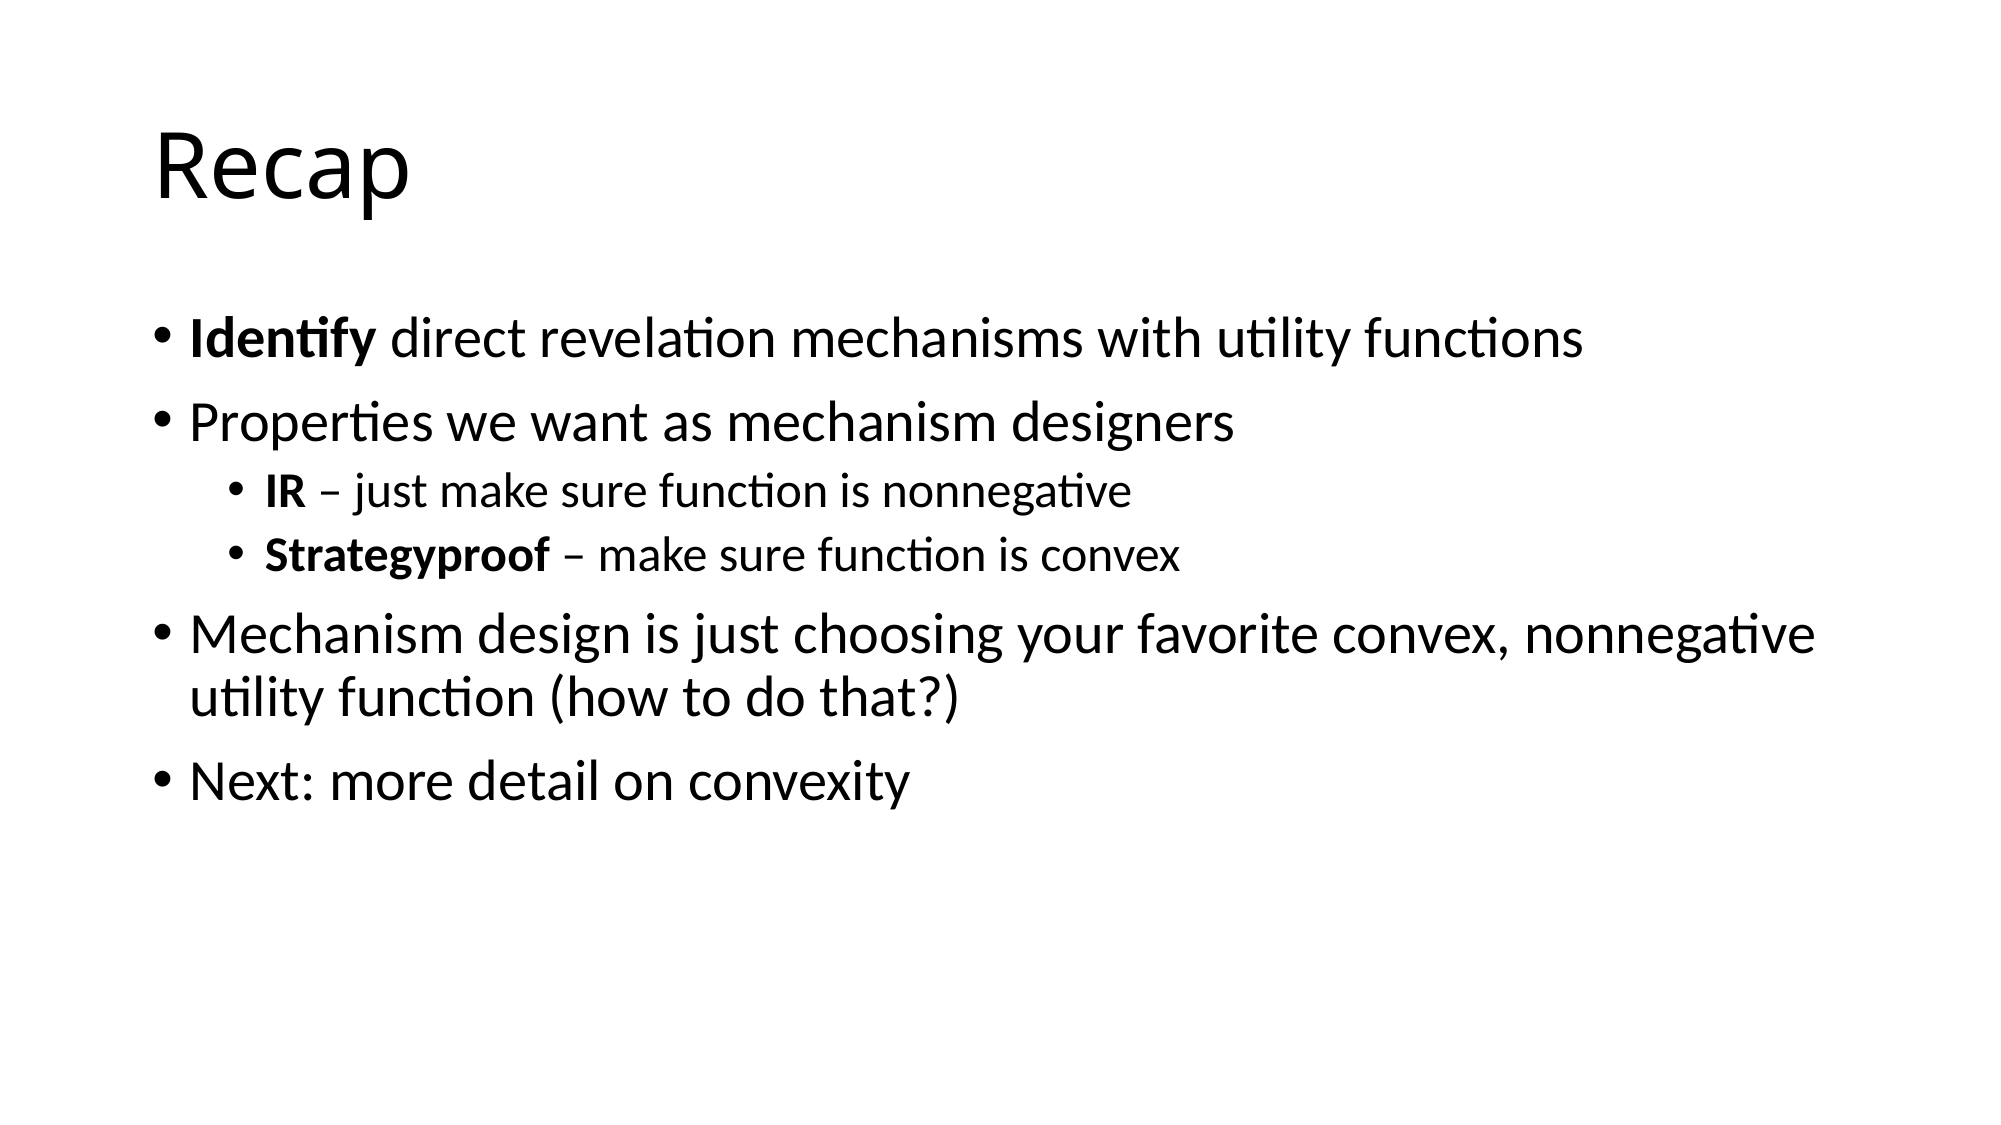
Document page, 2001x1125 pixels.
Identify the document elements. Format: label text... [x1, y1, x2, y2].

list Identify direct revelation mechanisms with utility functions Properties we want as mechanism designers IR – just make sure function is nonnegative Strategyproof – make sure function is convex Mechanism design is just choosing your favorite convex, nonnegative utility function (how to do that?) Next: more detail on convexity [137, 299, 1863, 1014]
title Recap [137, 59, 1863, 278]
